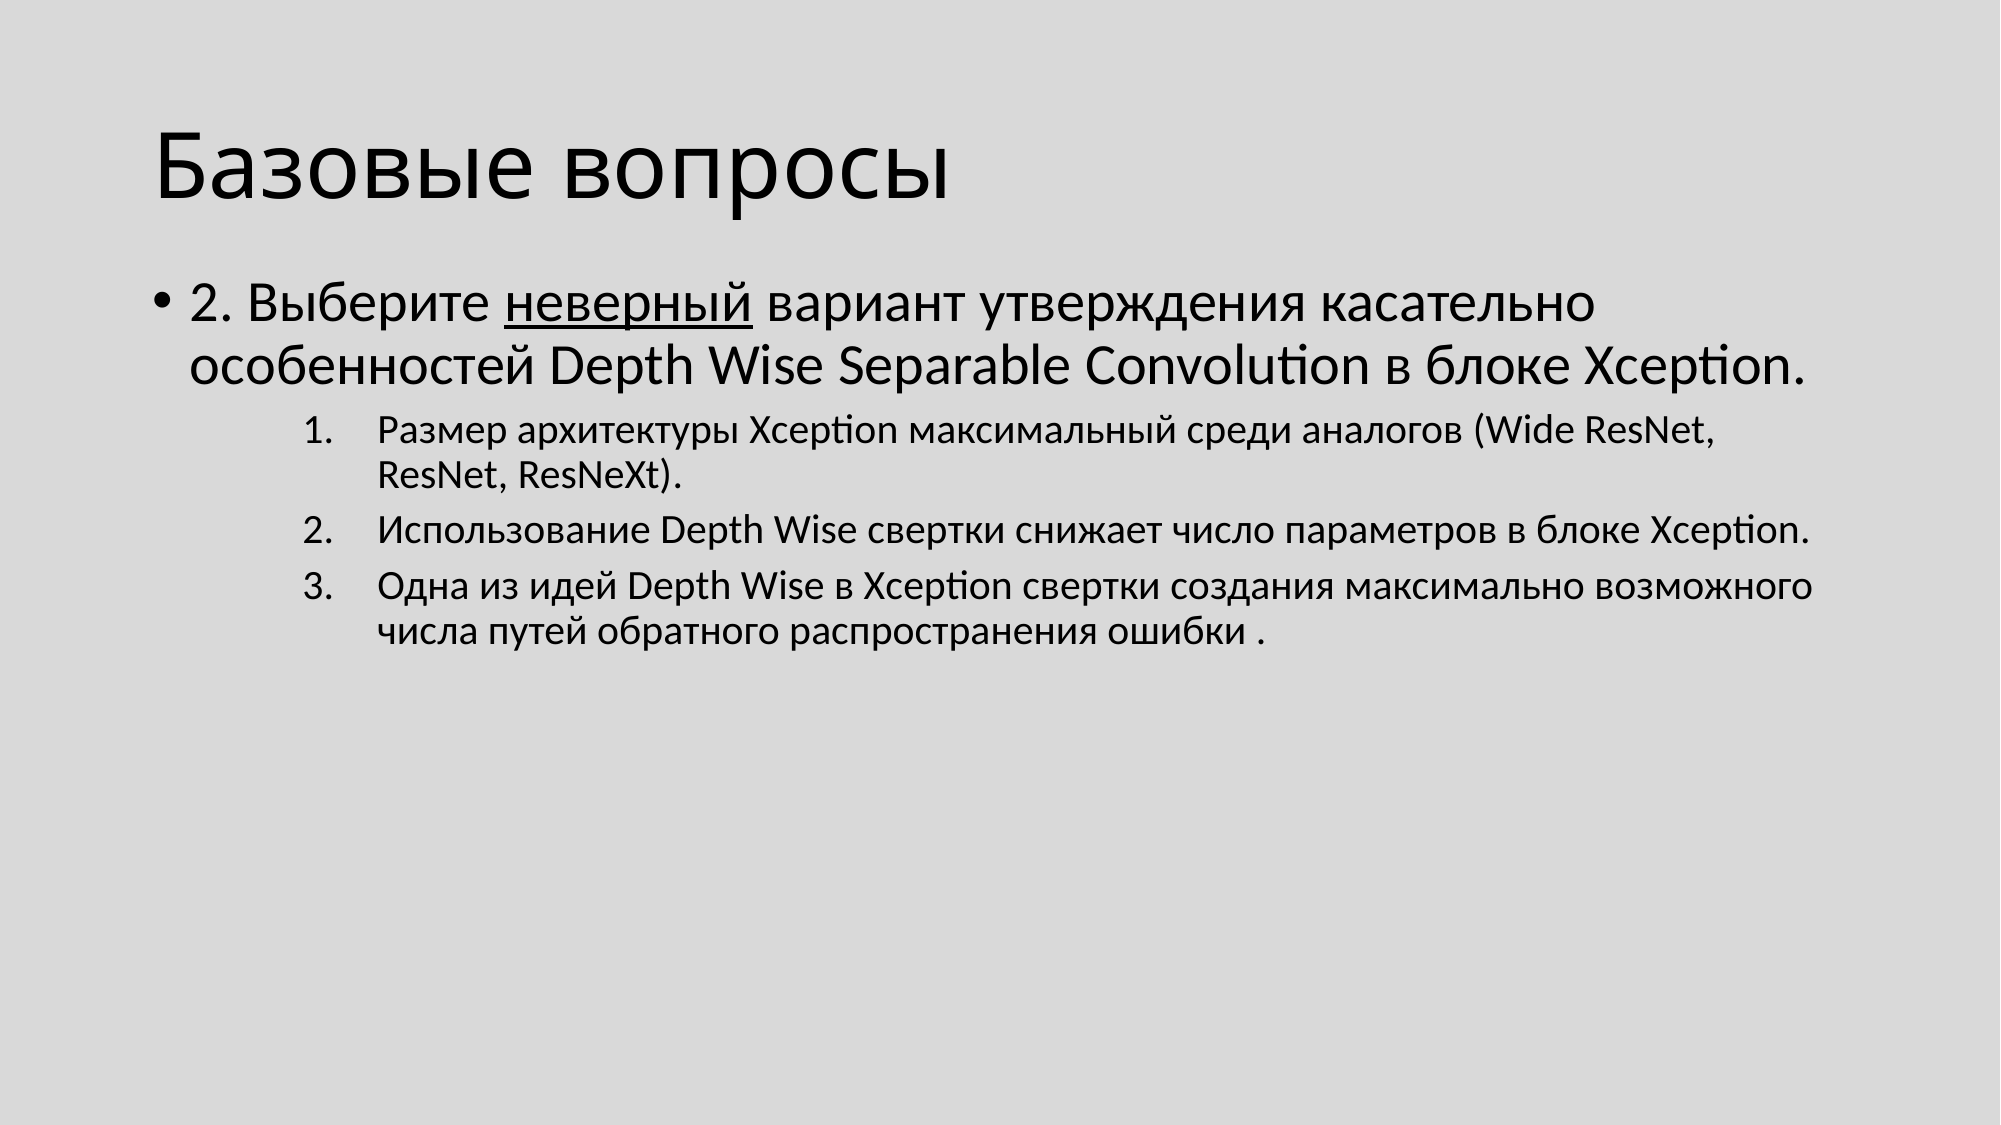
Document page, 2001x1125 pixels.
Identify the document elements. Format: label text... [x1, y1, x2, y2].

list 2. Выберите неверный вариант утверждения касательно особенностей Depth Wise Separable Convolution в блоке Xception. Размер архитектуры Xception максимальный среди аналогов (Wide ResNet, ResNet, ResNeXt). Использование Depth Wise свертки снижает число параметров в блоке Xception. Одна из идей Depth Wise в Xception свертки создания максимально возможного числа путей обратного распространения ошибки . [137, 263, 1863, 978]
title Базовые вопросы [137, 59, 1863, 263]
